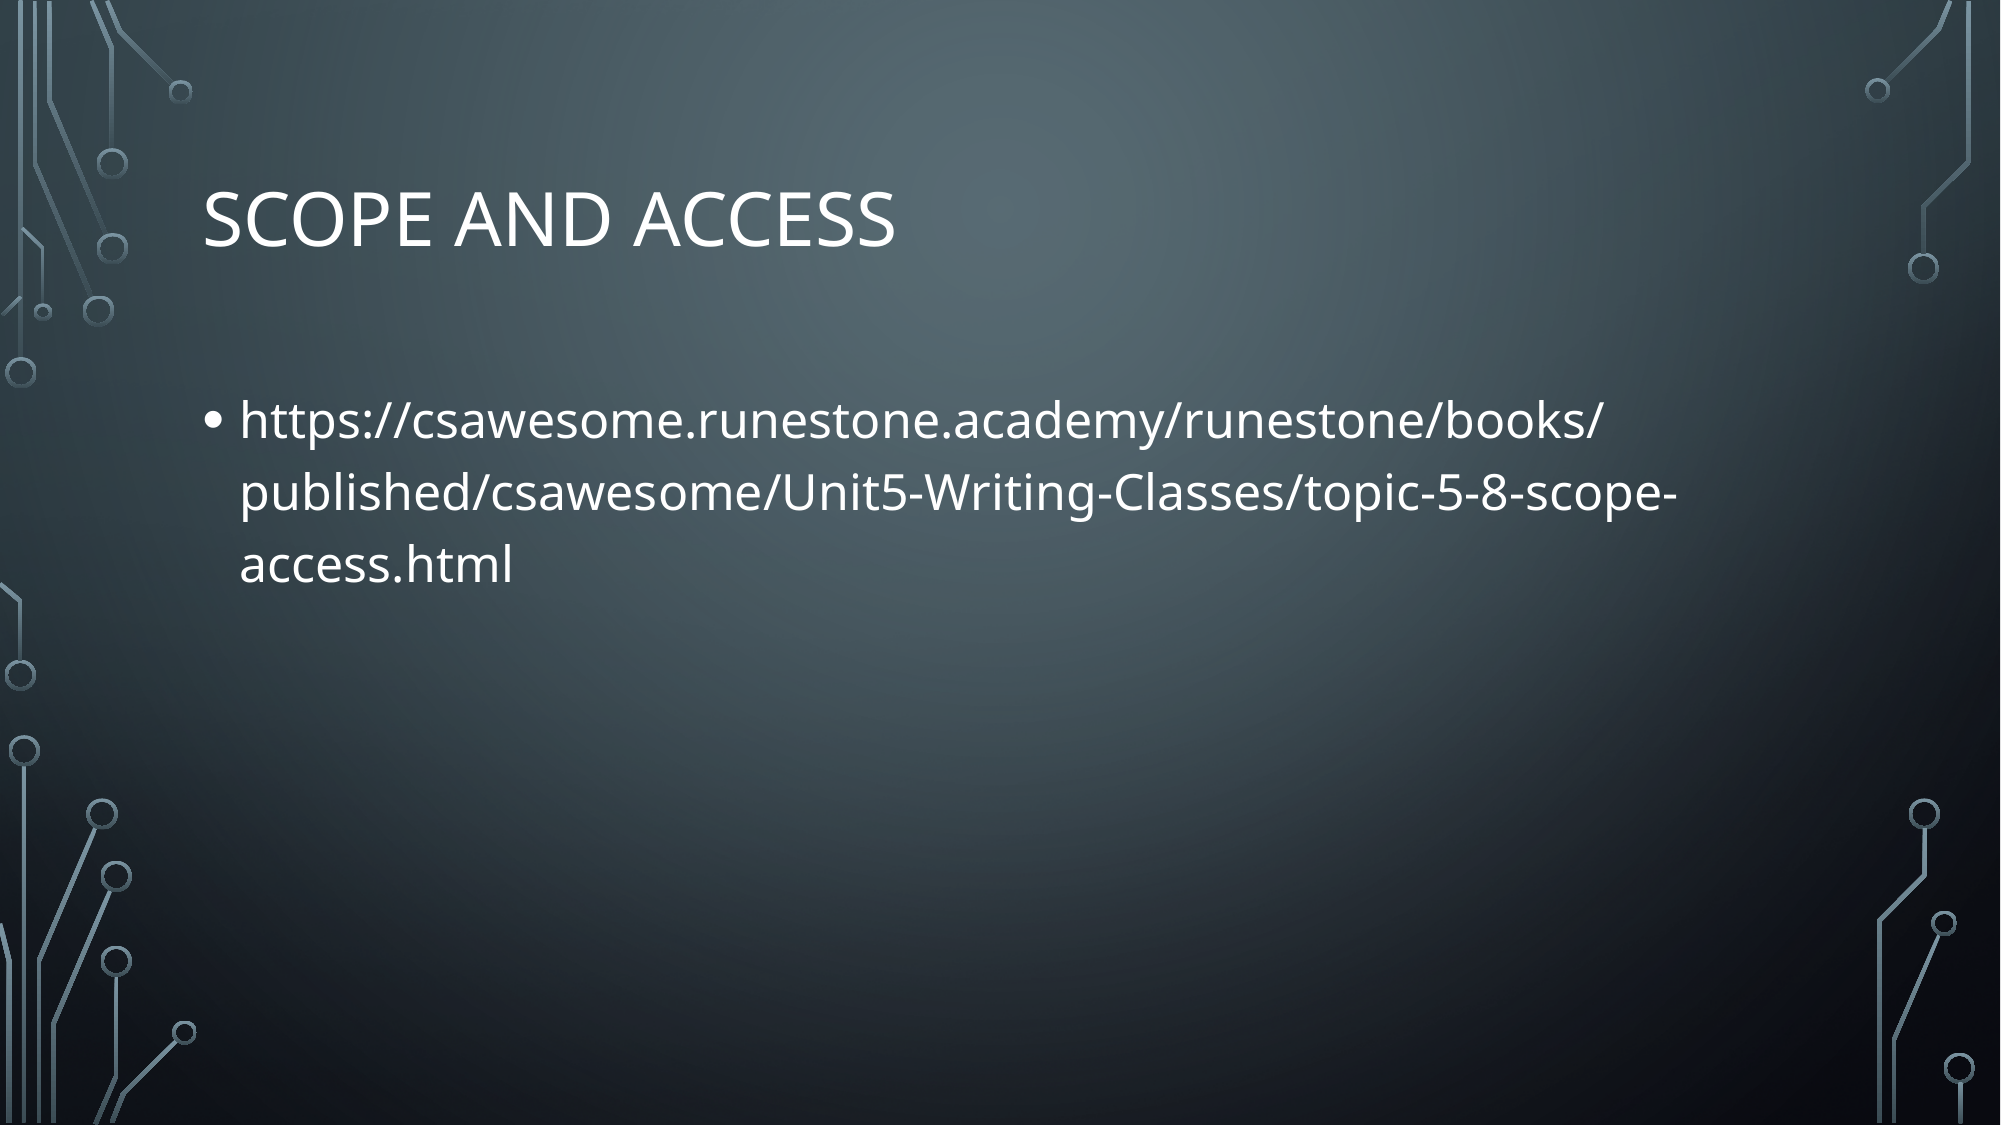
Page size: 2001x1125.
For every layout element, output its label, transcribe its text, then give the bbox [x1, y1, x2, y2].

title Scope and access [187, 101, 1813, 344]
list https://csawesome.runestone.academy/runestone/books/published/csawesome/Unit5-Writing-Classes/topic-5-8-scope-access.html [187, 369, 1813, 950]
